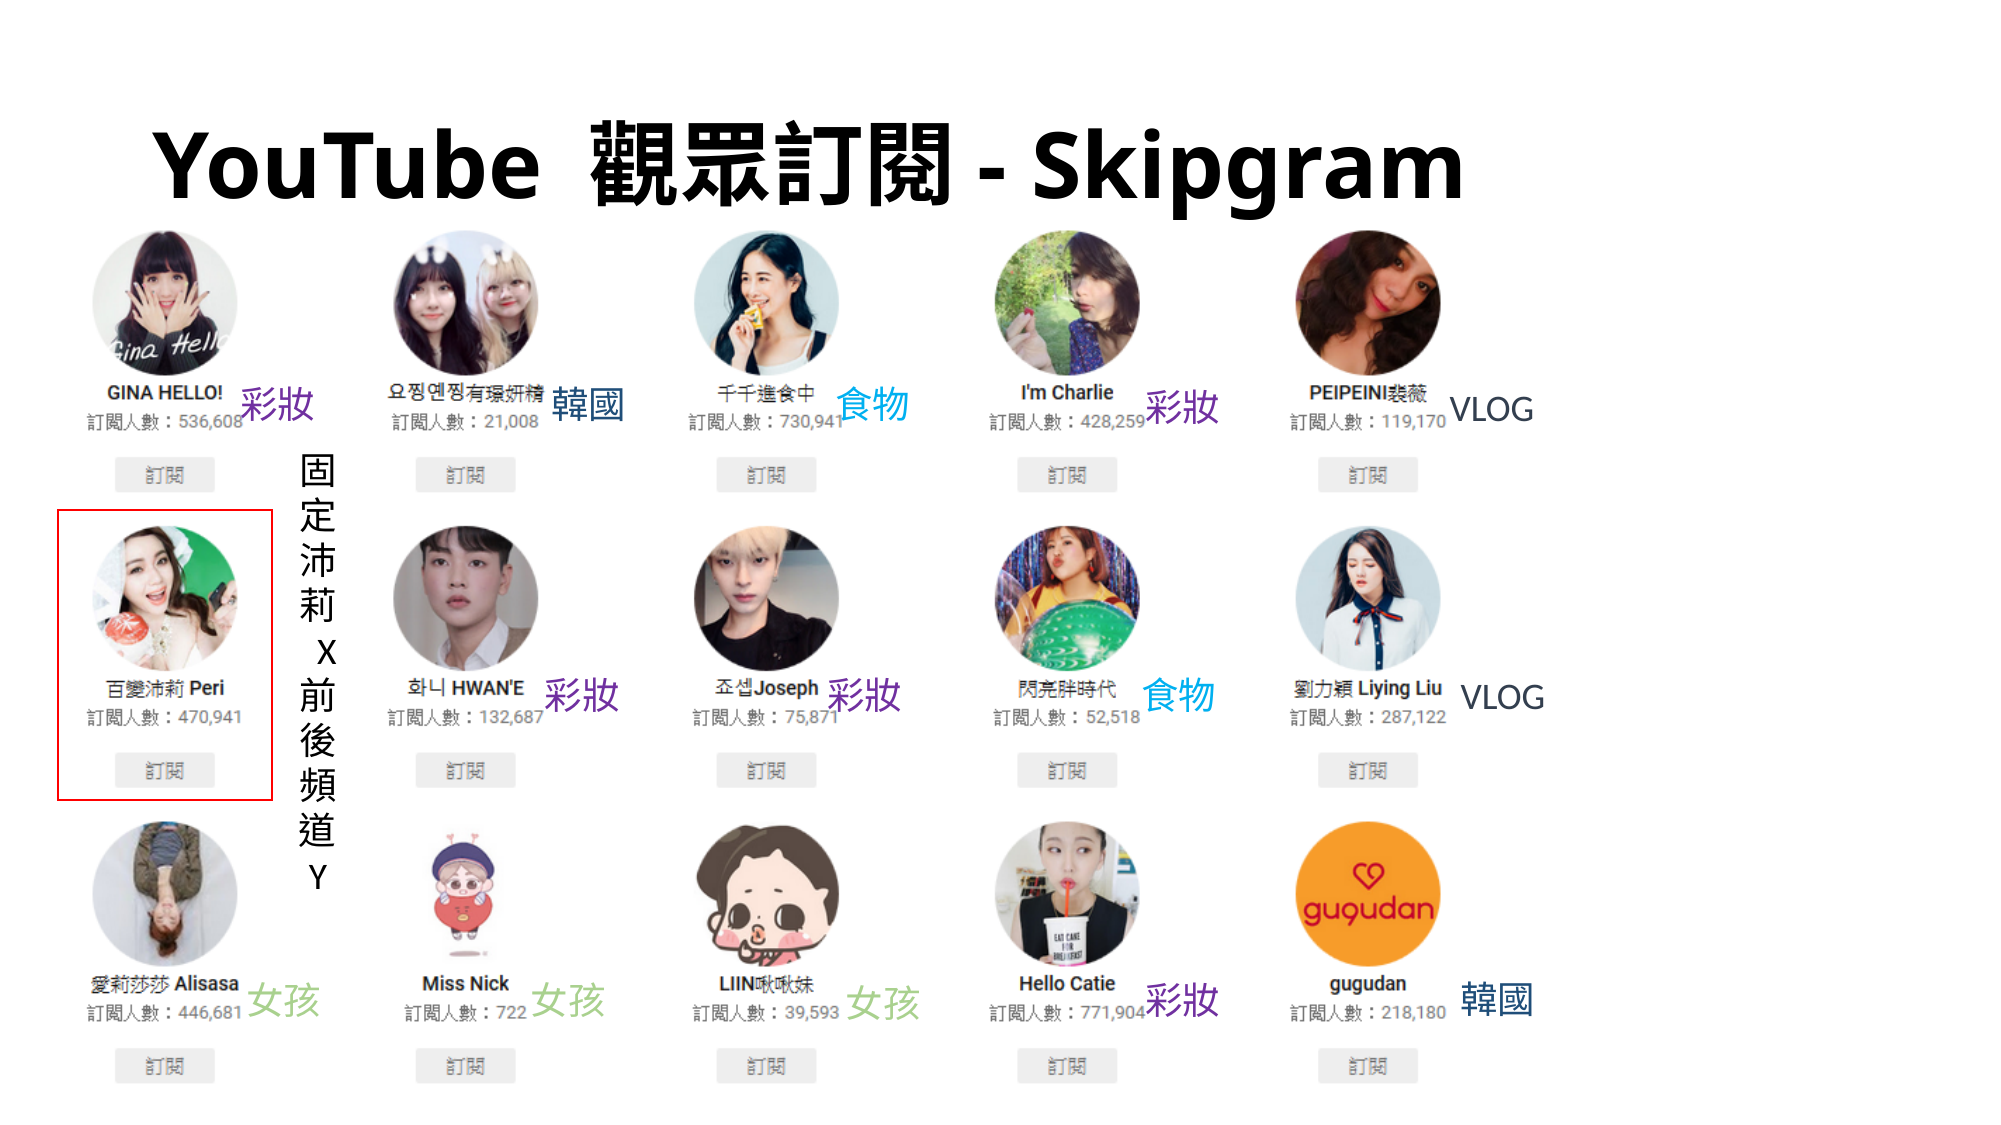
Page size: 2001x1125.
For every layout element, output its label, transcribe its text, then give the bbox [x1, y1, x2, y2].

title YouTube 觀眾訂閱- Skipgram [137, 59, 1863, 278]
text_box 韓國 [1518, 969, 1552, 1029]
picture [0, 211, 1518, 1099]
text_box VLOG [1518, 664, 1561, 725]
text_box VLOG [1518, 376, 1550, 437]
